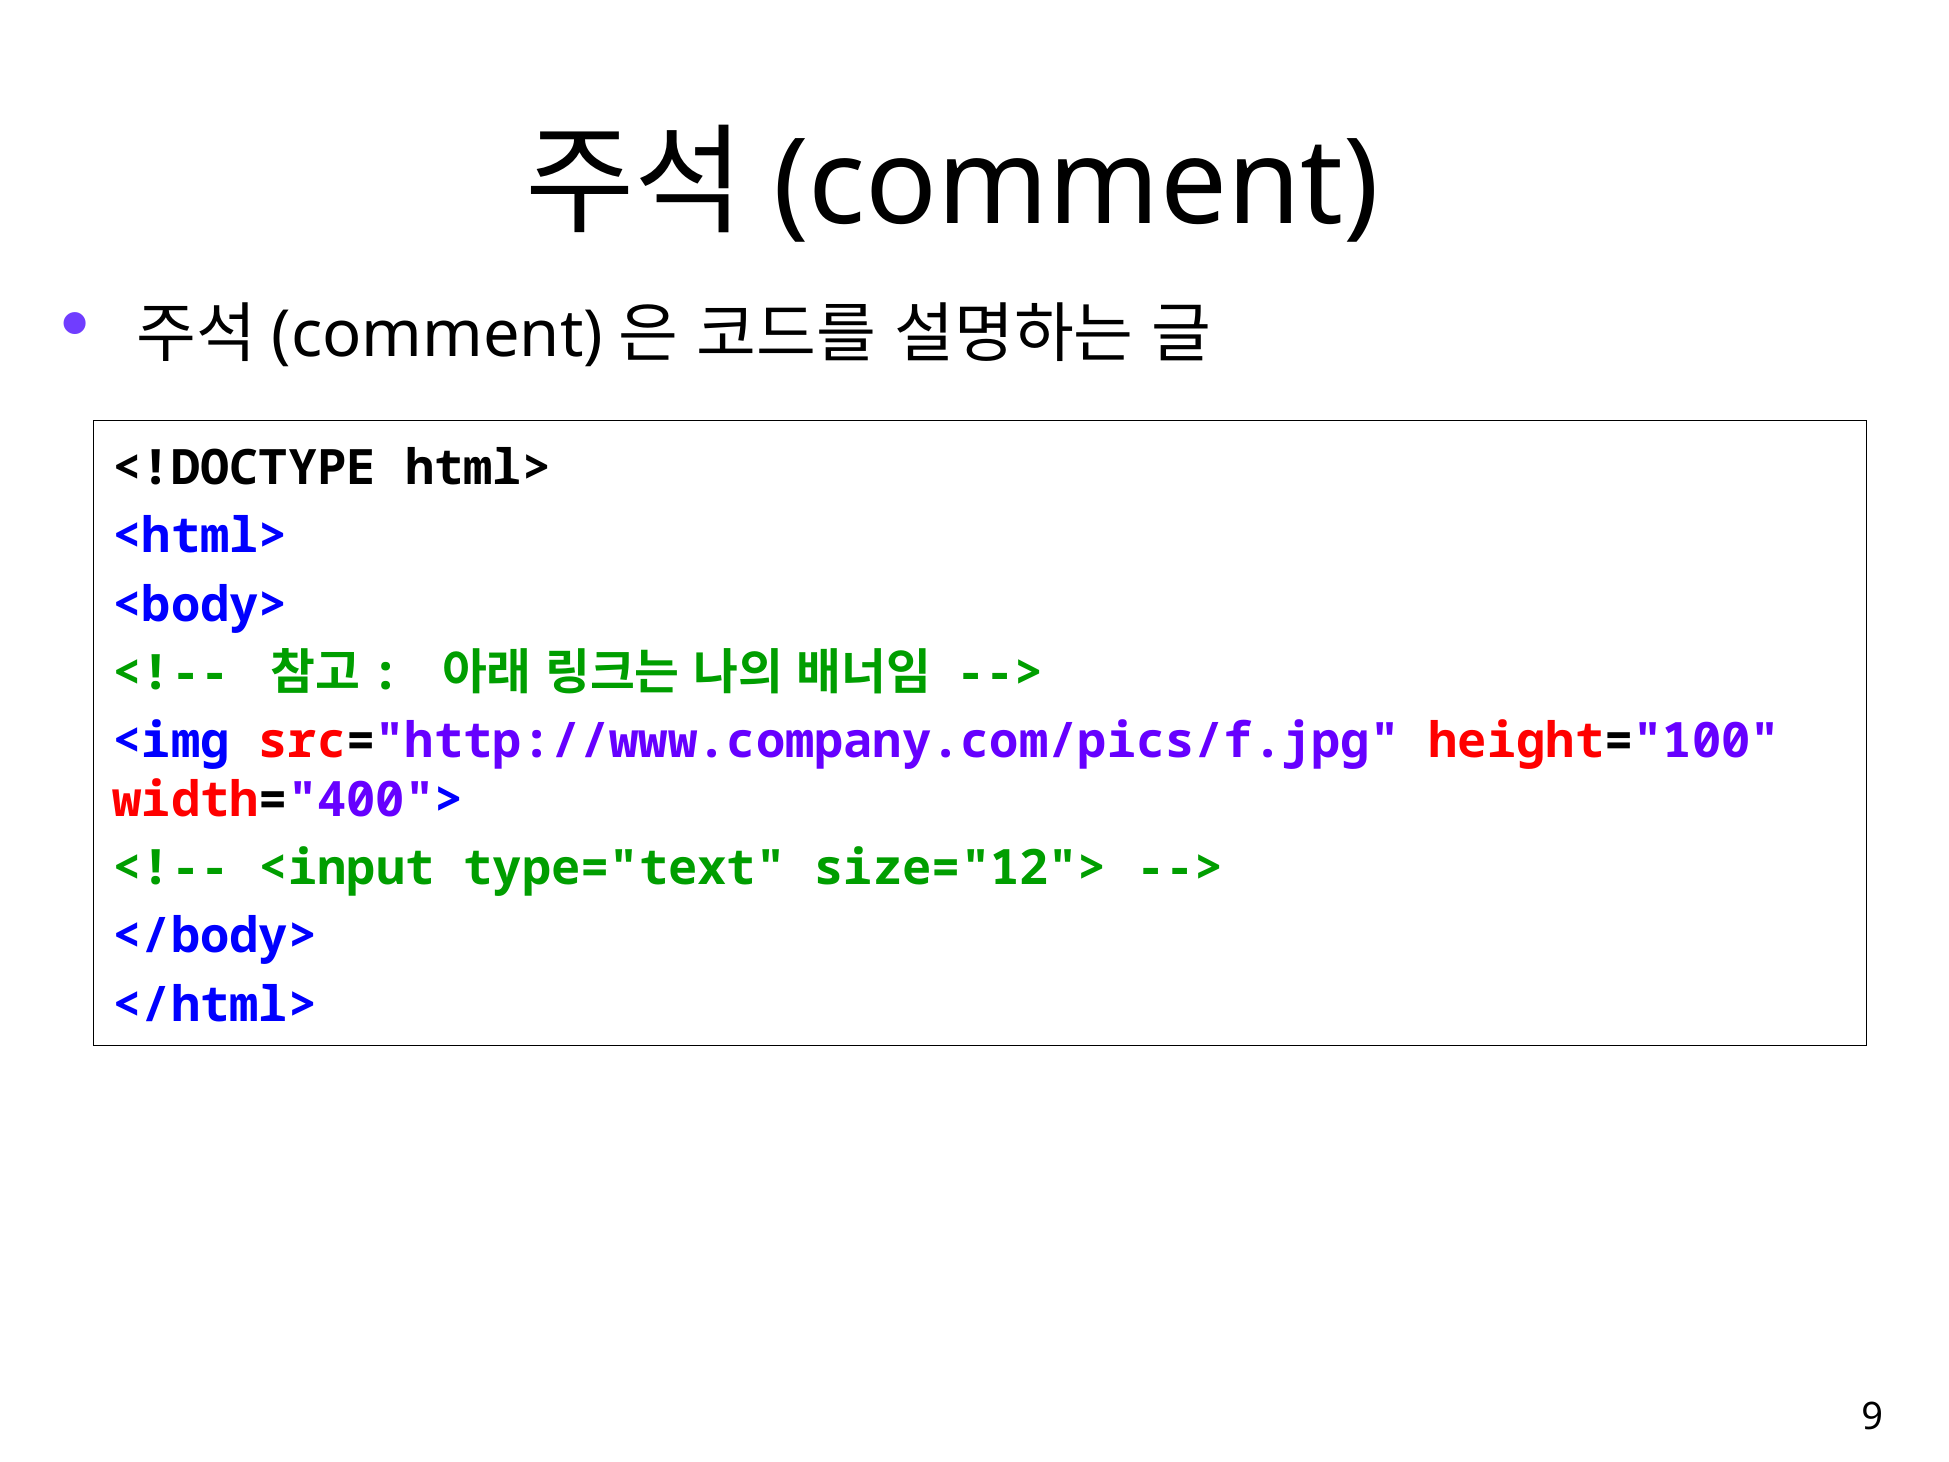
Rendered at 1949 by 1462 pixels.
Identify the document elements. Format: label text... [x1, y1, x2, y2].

text_box <!DOCTYPE html> <html> <body> <!-- 참고: 아래 링크는 나의 배너임 --> <img src="http://www.company.com/pics/f.jpg" height="100" width="400"> <!-- <input type="text" size="12"> --> </body> </html> [93, 420, 1867, 1046]
slide_number 9 [1496, 1372, 1899, 1462]
list 주석(comment)은 코드를 설명하는 글 [48, 284, 1897, 1343]
title 주석(comment) [156, 92, 1749, 255]
